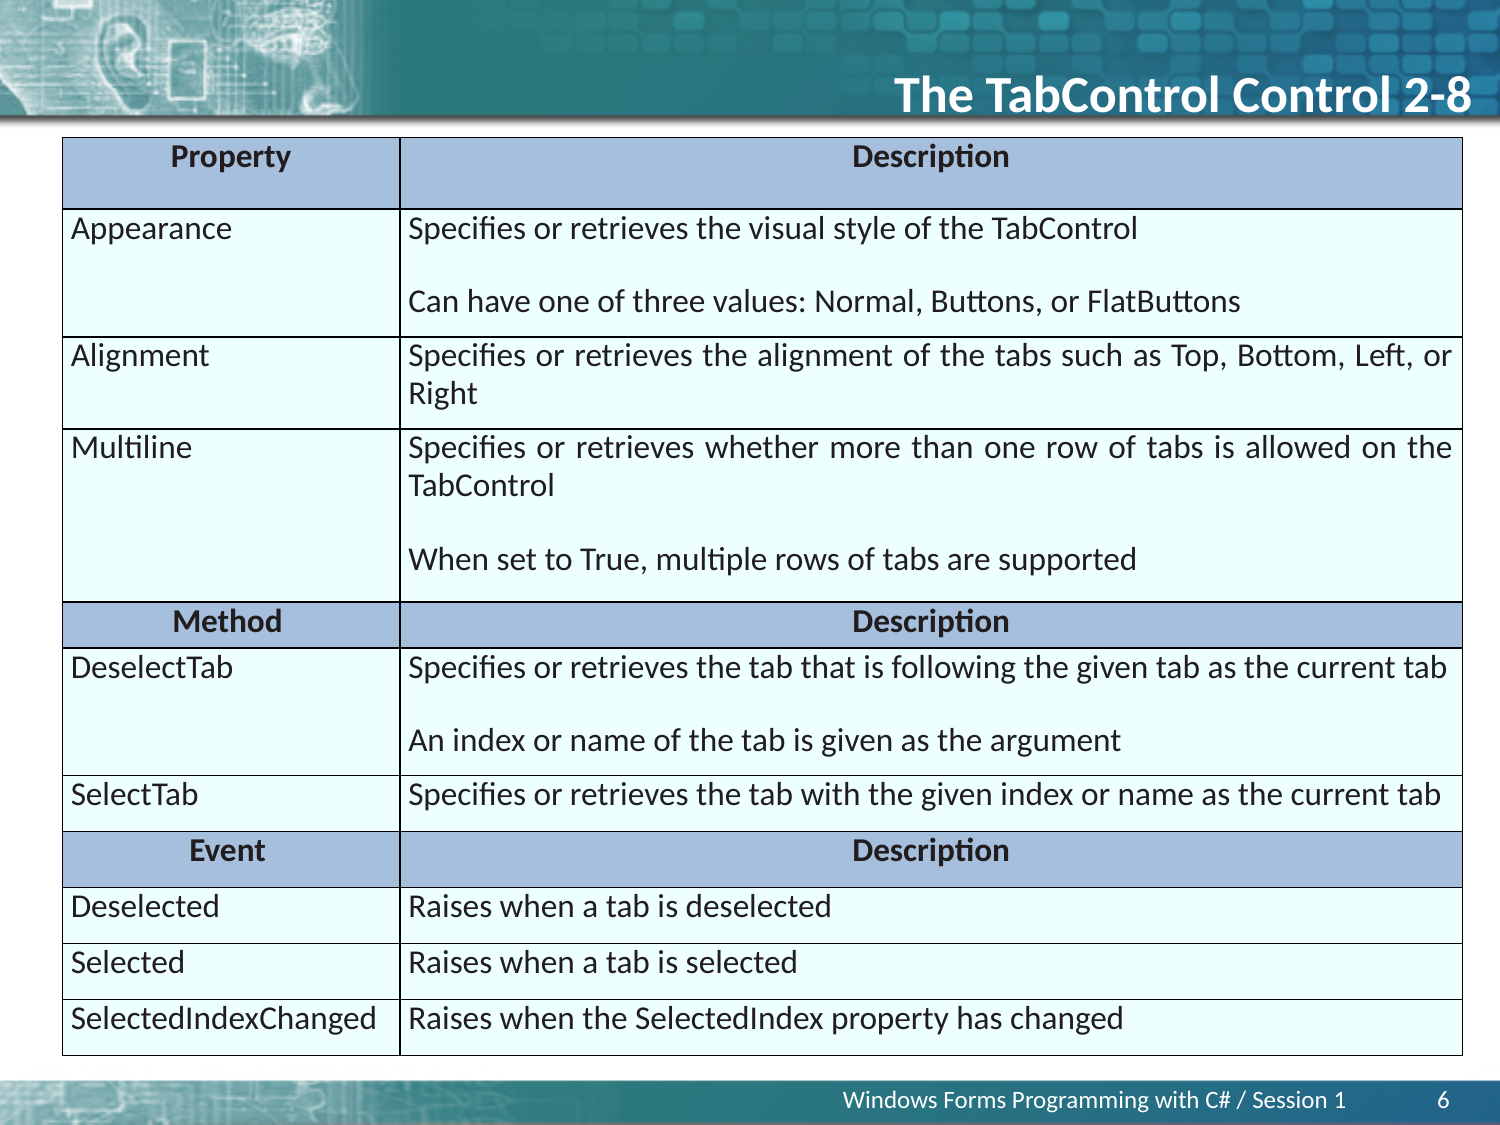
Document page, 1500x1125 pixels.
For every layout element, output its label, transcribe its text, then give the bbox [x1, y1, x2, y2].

table_cell Selected [63, 944, 399, 999]
table_cell Event [63, 832, 399, 887]
table_header Description [401, 138, 1462, 208]
table_cell Specifies or retrieves the tab that is following the given tab as the current tab An index or name of the tab is given as the argument [401, 649, 1462, 775]
title The TabControl Control 2-8 [600, 57, 1488, 125]
table_cell Specifies or retrieves the visual style of the TabControl Can have one of three values: Normal, Buttons, or FlatButtons [401, 210, 1462, 336]
table_cell SelectedIndexChanged [63, 1000, 399, 1055]
table_cell Alignment [63, 338, 399, 428]
table_cell Multiline [63, 430, 399, 601]
table_cell Raises when a tab is selected [401, 944, 1462, 999]
table_header Property [63, 138, 399, 208]
table_cell Description [401, 603, 1462, 647]
table_cell Raises when a tab is deselected [401, 888, 1462, 943]
table_cell DeselectTab [63, 649, 399, 775]
table_cell Deselected [63, 888, 399, 943]
table_cell Specifies or retrieves the tab with the given index or name as the current tab [401, 776, 1462, 831]
table_cell Method [63, 603, 399, 647]
table_cell Raises when the SelectedIndex property has changed [401, 1000, 1462, 1055]
table_cell Specifies or retrieves the alignment of the tabs such as Top, Bottom, Left, or Right [401, 338, 1462, 428]
table_cell Description [401, 832, 1462, 887]
table_cell Specifies or retrieves whether more than one row of tabs is allowed on the TabControl When set to True, multiple rows of tabs are supported [401, 430, 1462, 601]
slide_number 6 [1337, 1084, 1465, 1113]
picture [0, 0, 1500, 1125]
table_cell Appearance [63, 210, 399, 336]
footer Windows Forms Programming with C# / Session 1 [375, 1084, 1337, 1113]
table_cell SelectTab [63, 776, 399, 831]
